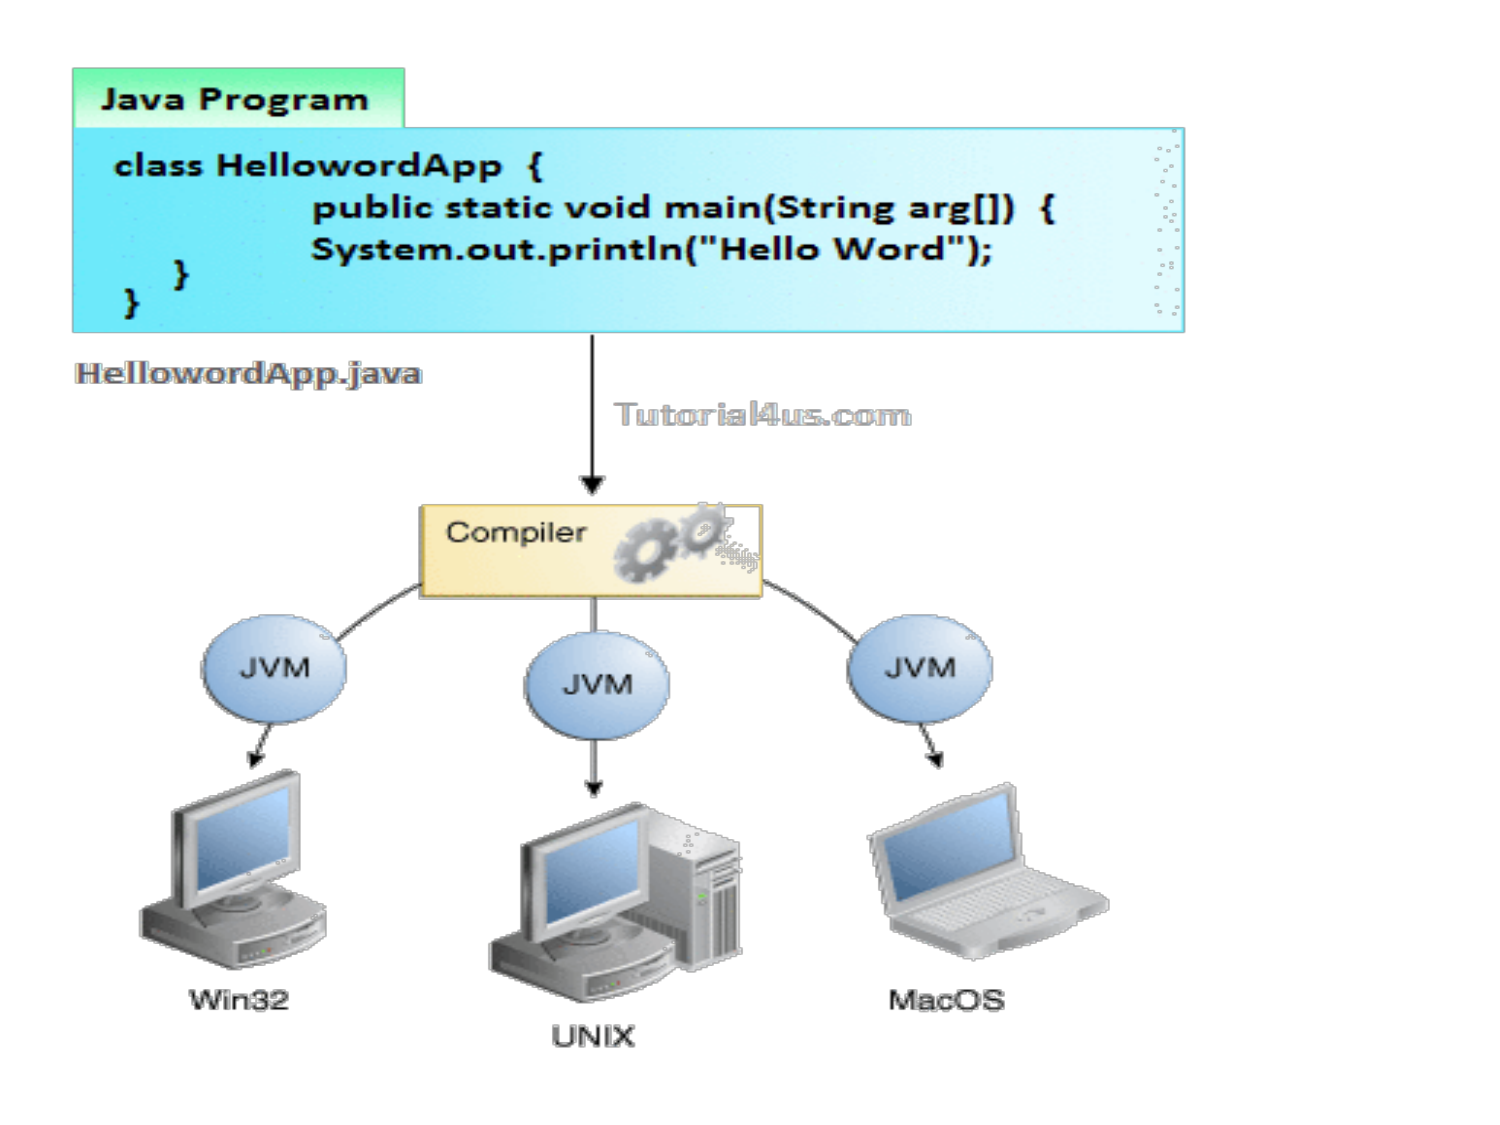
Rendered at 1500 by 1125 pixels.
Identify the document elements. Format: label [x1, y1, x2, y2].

picture [62, 62, 1201, 1063]
